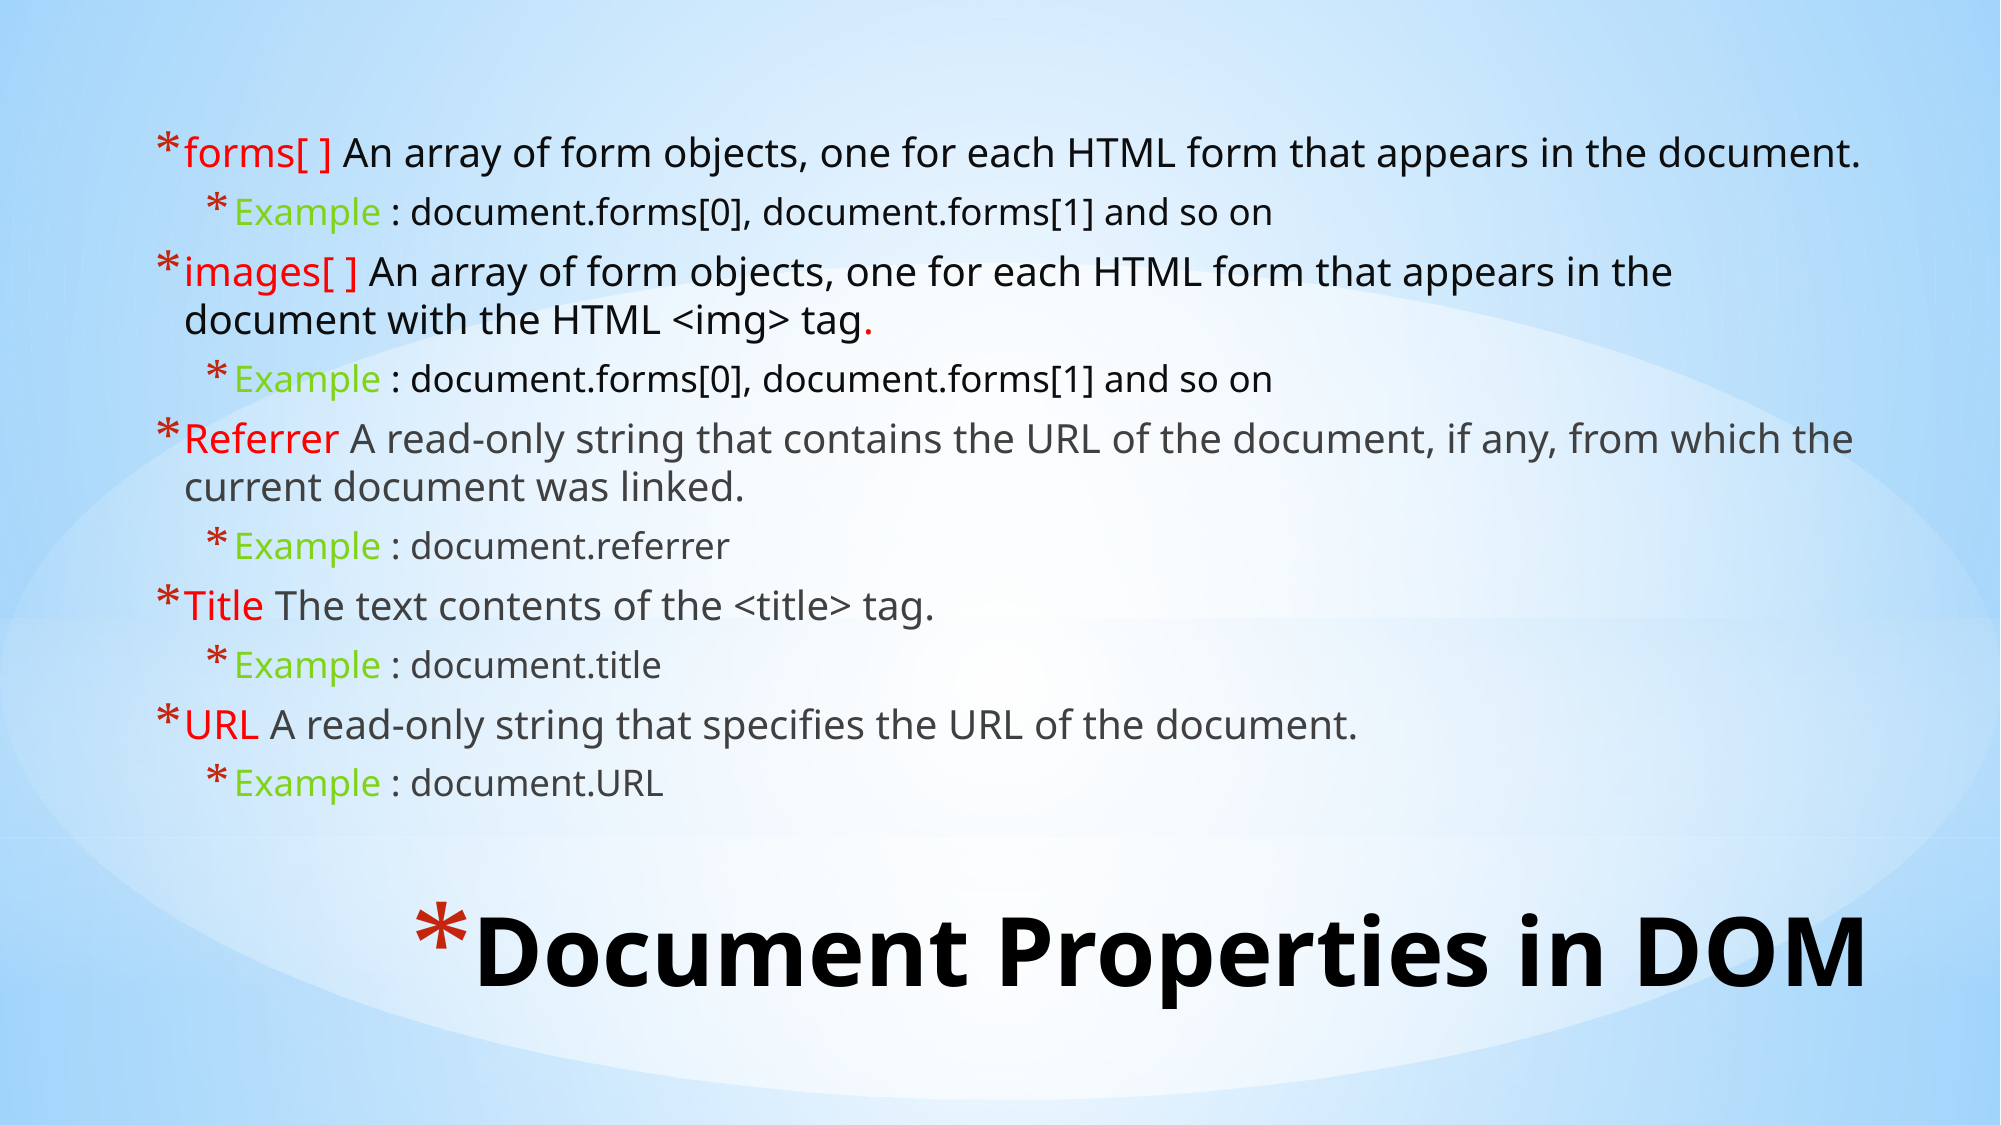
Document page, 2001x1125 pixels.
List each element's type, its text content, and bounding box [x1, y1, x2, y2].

list forms[ ] An array of form objects, one for each HTML form that appears in the document. Example : document.forms[0], document.forms[1] and so on images[ ] An array of form objects, one for each HTML form that appears in the document with the HTML <img> tag. Example : document.forms[0], document.forms[1] and so on Referrer A read-only string that contains the URL of the document, if any, from which the current document was linked. Example : document.referrer Title The text contents of the <title> tag. Example : document.title URL A read-only string that specifies the URL of the document. Example : document.URL [133, 120, 1886, 855]
title Document Properties in DOM [133, 883, 1886, 1071]
